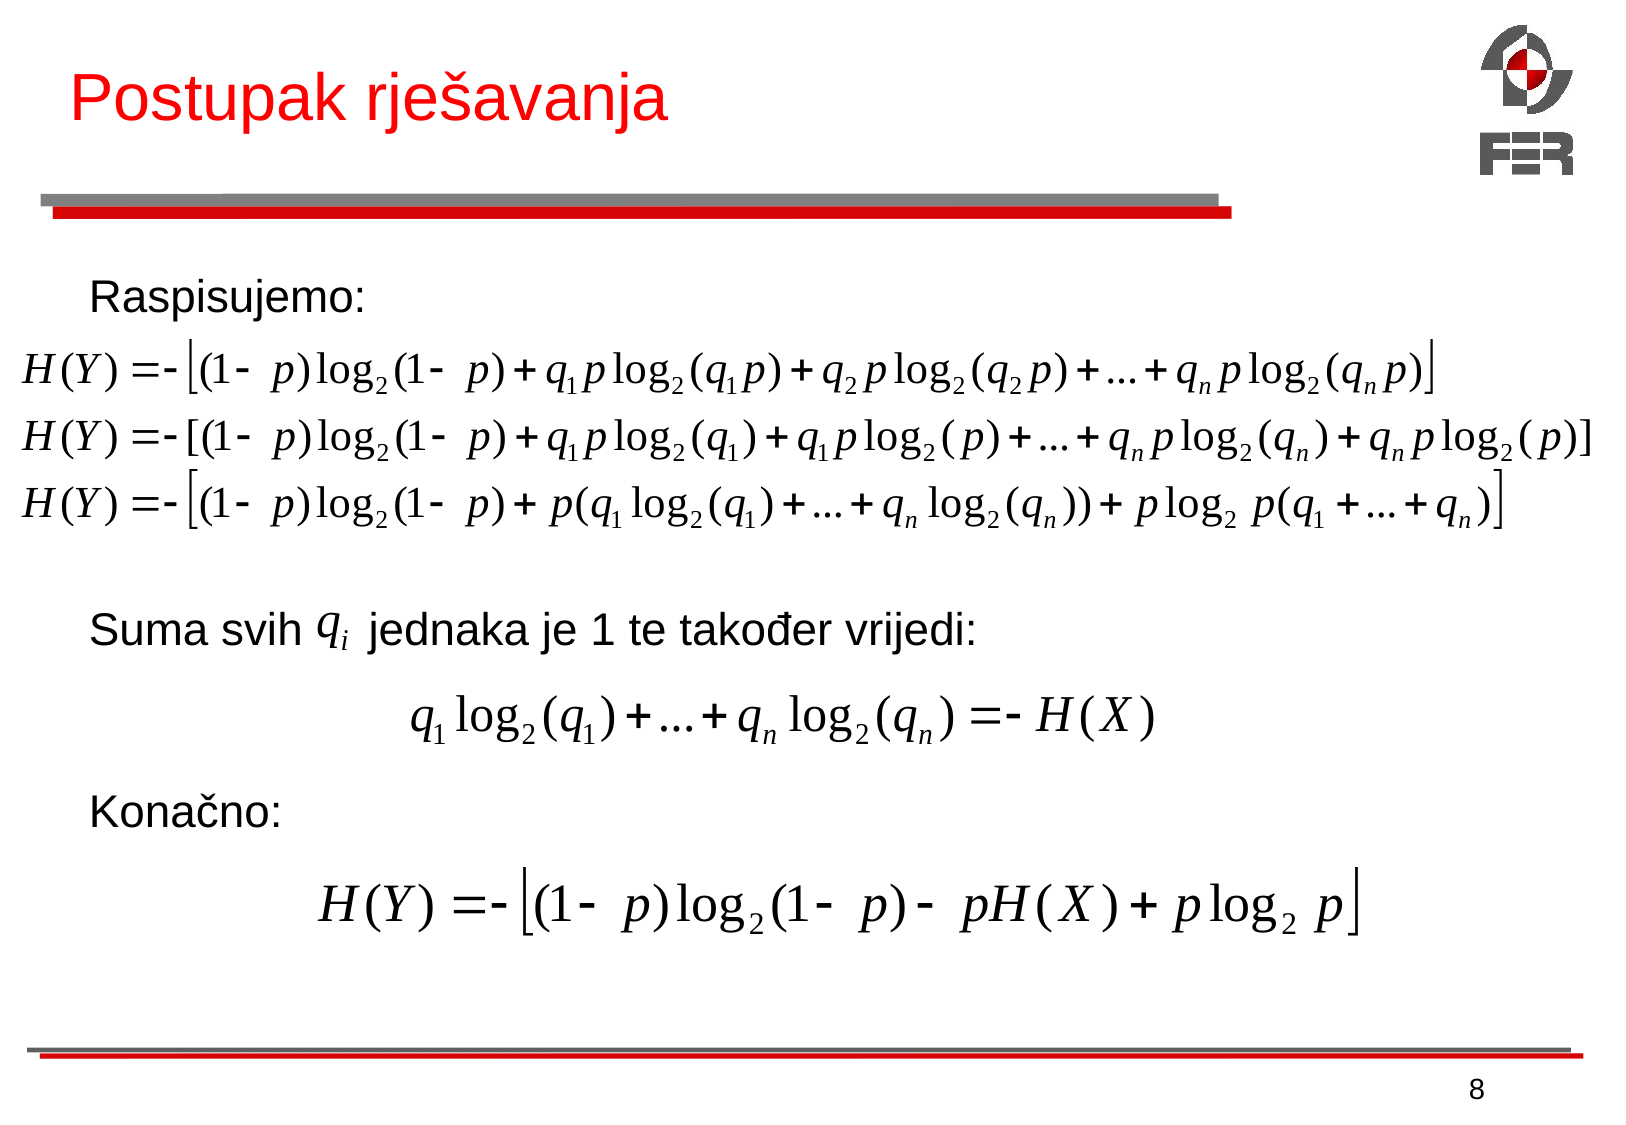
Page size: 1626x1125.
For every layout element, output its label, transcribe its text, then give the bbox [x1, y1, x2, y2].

text_box Konačno: [74, 785, 1352, 844]
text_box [13, 339, 1597, 540]
title Postupak rješavanja [53, 0, 1436, 188]
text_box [308, 866, 1366, 944]
text_box Raspisujemo: [74, 269, 1587, 337]
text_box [737, 637, 888, 674]
text_box Suma svih jednaka je 1 te također vrijedi: [74, 597, 1587, 711]
picture [1480, 24, 1573, 175]
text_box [402, 679, 1165, 758]
slide_number 8 [1362, 1062, 1501, 1101]
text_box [308, 585, 359, 664]
